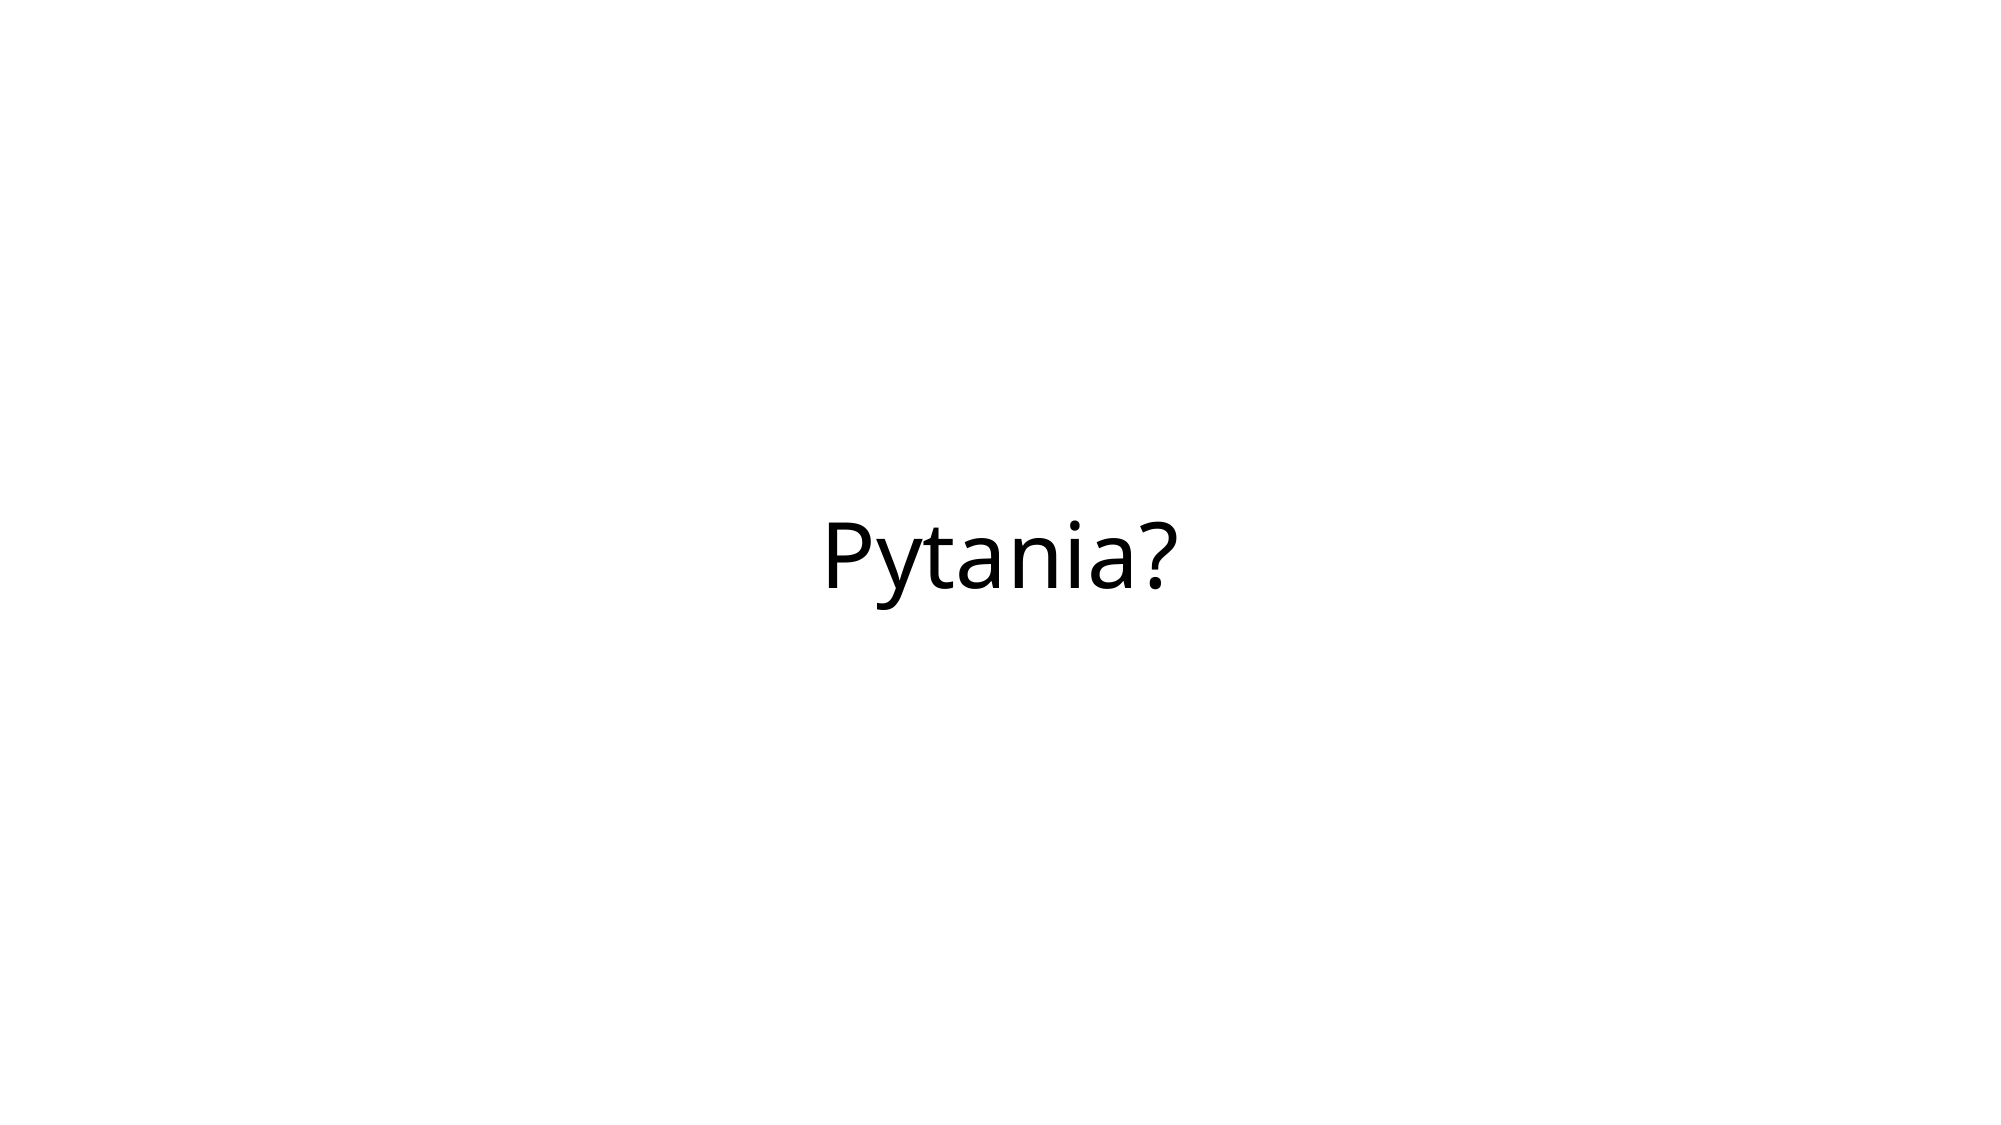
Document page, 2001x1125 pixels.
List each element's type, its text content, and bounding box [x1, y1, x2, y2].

title Pytania? [137, 450, 1863, 668]
